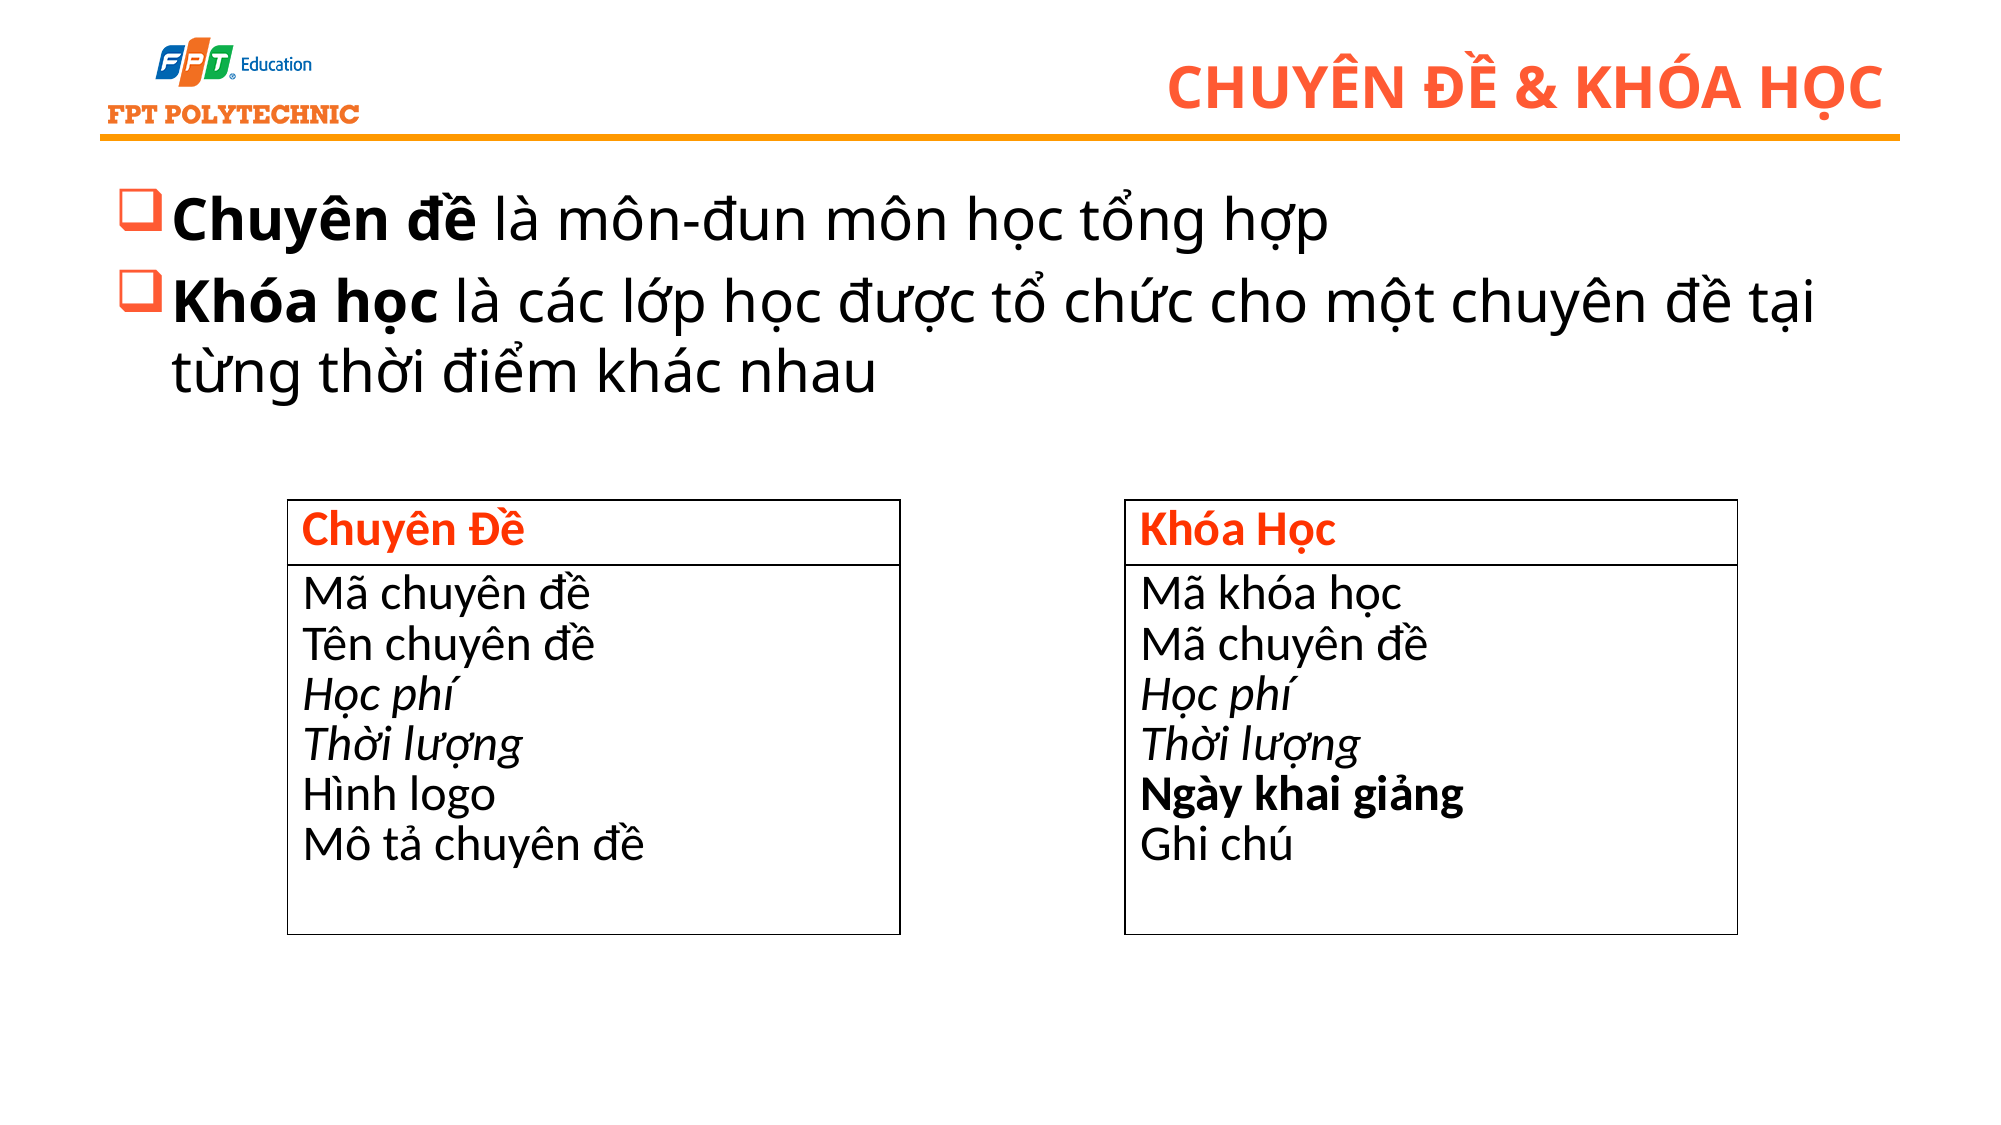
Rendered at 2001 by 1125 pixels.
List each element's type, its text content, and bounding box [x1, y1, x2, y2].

table_header Chuyên Đề [288, 501, 899, 564]
table_cell Mã chuyên đề Tên chuyên đề Học phí Thời lượng Hình logo Mô tả chuyên đề [288, 566, 899, 934]
picture [99, 25, 367, 143]
table_header Khóa Học [1126, 501, 1737, 564]
table_cell Mã khóa học Mã chuyên đề Học phí Thời lượng Ngày khai giảng Ghi chú [1126, 566, 1737, 934]
title Chuyên đề & khóa học [366, 45, 1900, 125]
list Chuyên đề là môn-đun môn học tổng hợp Khóa học là các lớp học được tổ chức cho một chuyên đề tại từng thời điểm khác nhau [99, 174, 1900, 450]
